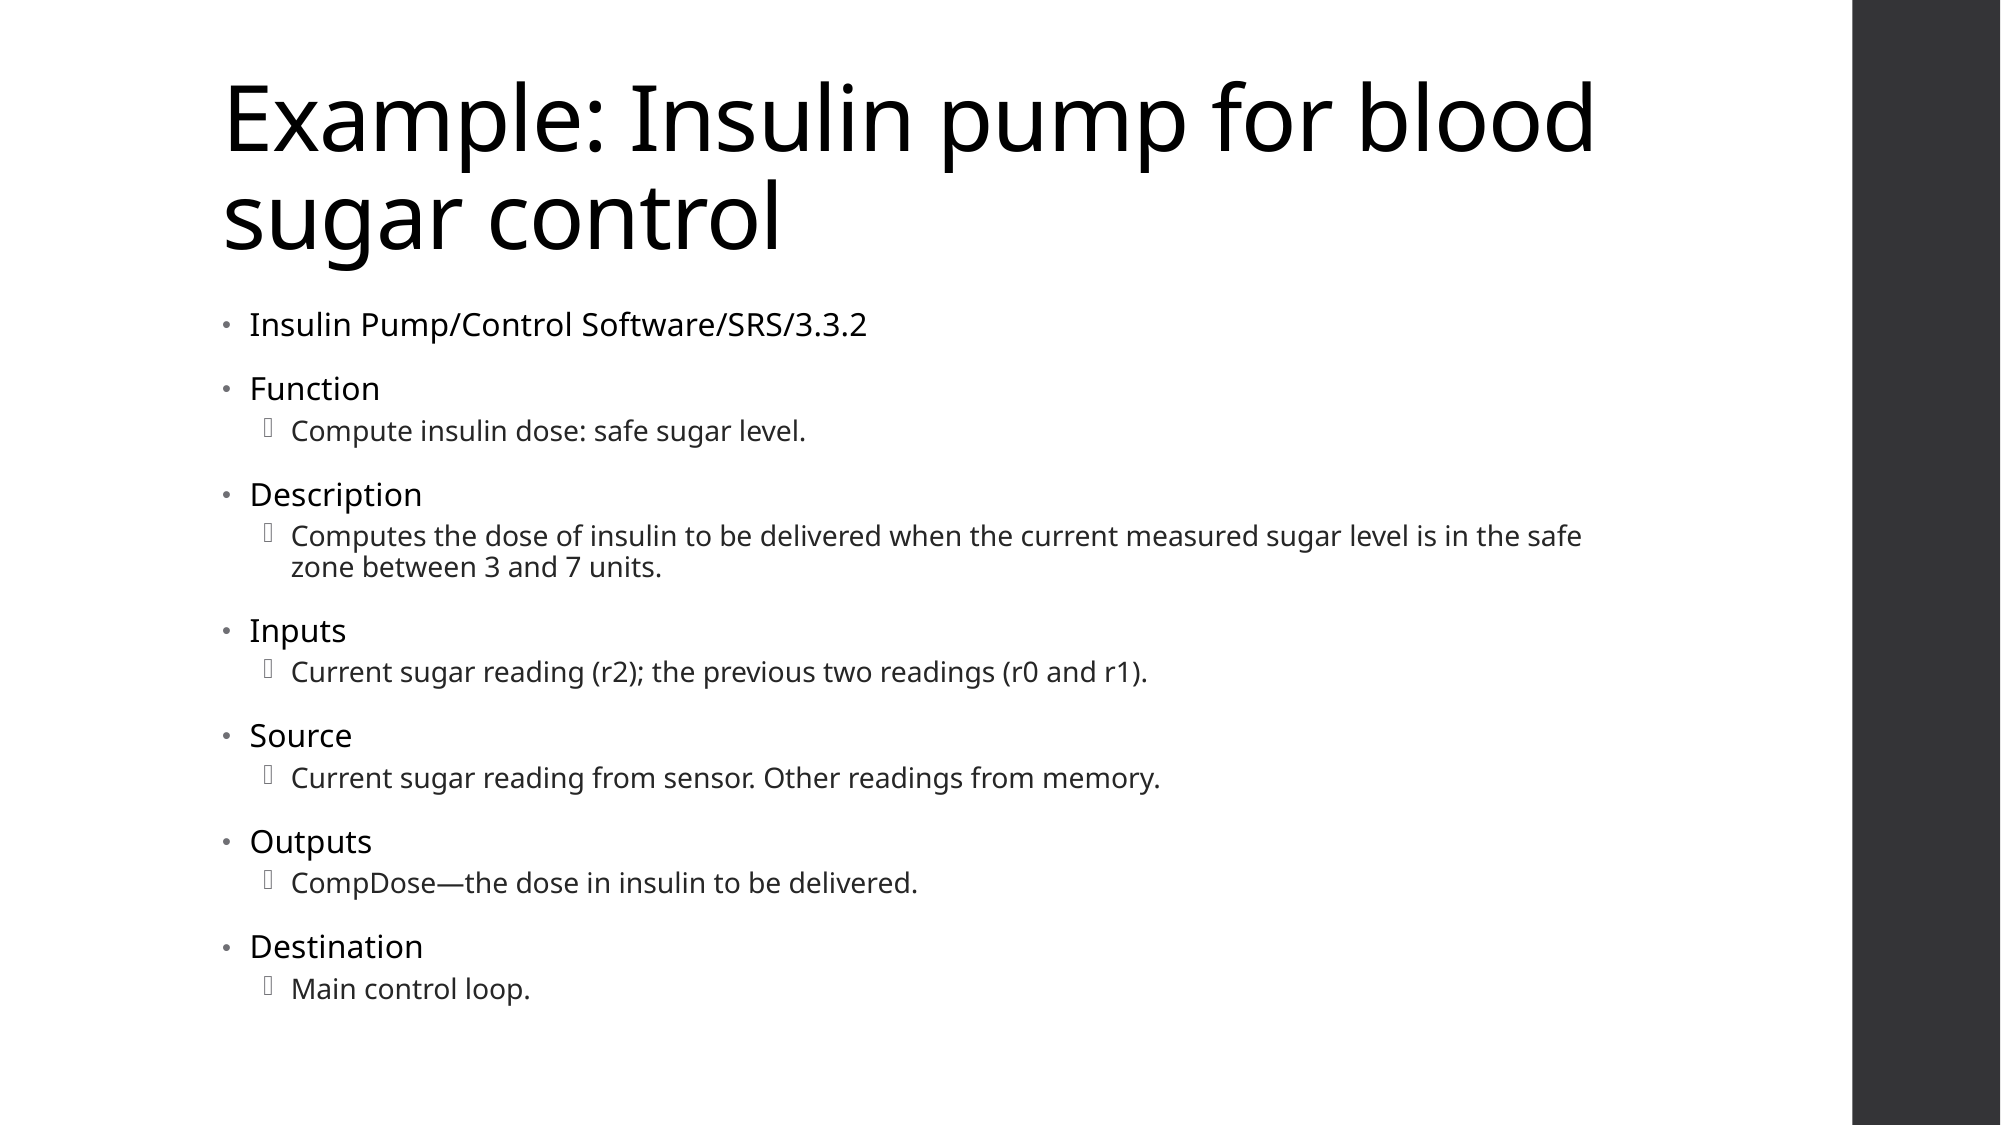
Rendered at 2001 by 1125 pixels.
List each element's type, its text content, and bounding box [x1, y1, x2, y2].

title Example: Insulin pump for blood sugar control [206, 60, 1797, 278]
list Insulin Pump/Control Software/SRS/3.3.2 Function Compute insulin dose: safe sugar level. Description Computes the dose of insulin to be delivered when the current measured sugar level is in the safe zone between 3 and 7 units. Inputs Current sugar reading (r2); the previous two readings (r0 and r1). Source Current sugar reading from sensor. Other readings from memory. Outputs CompDose—the dose in insulin to be delivered. Destination Main control loop. [206, 299, 1617, 1014]
